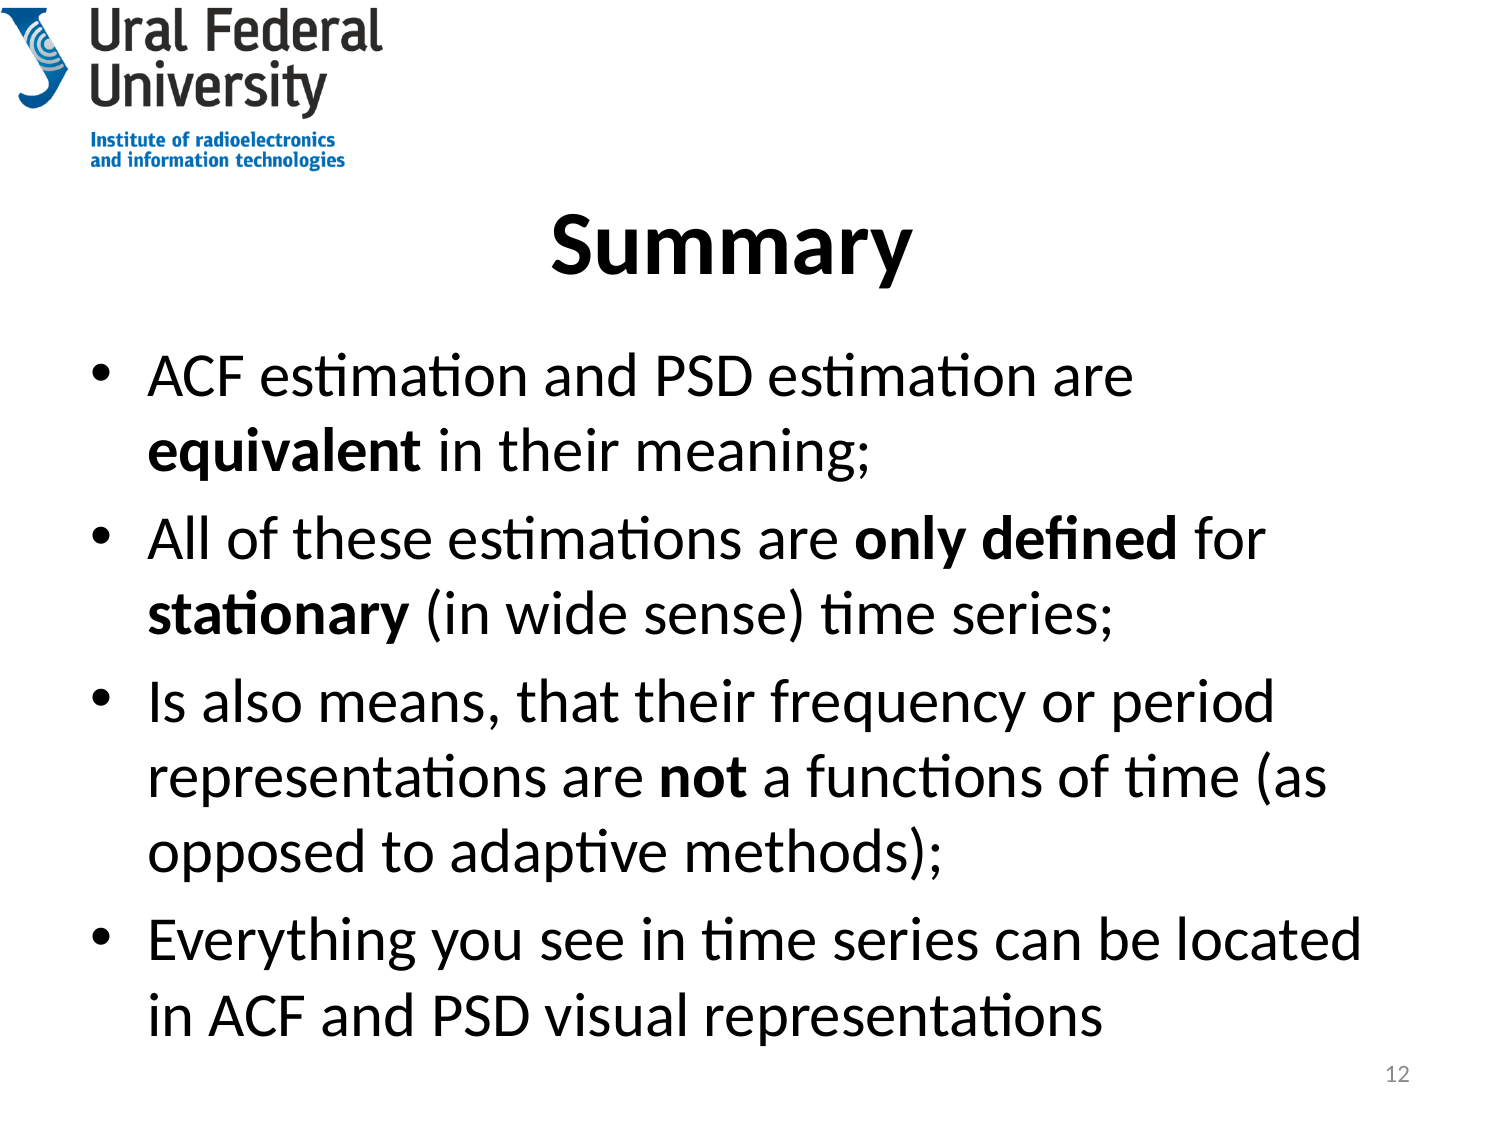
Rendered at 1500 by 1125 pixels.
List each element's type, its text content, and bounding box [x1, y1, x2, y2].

picture [0, 0, 384, 174]
title Summary [29, 172, 1436, 303]
slide_number 12 [1074, 1042, 1425, 1103]
list ACF estimation and PSD estimation are equivalent in their meaning; All of these estimations are only defined for stationary (in wide sense) time series; Is also means, that their frequency or period representations are not a functions of time (as opposed to adaptive methods); Everything you see in time series can be located in ACF and PSD visual representations [75, 326, 1425, 1059]
